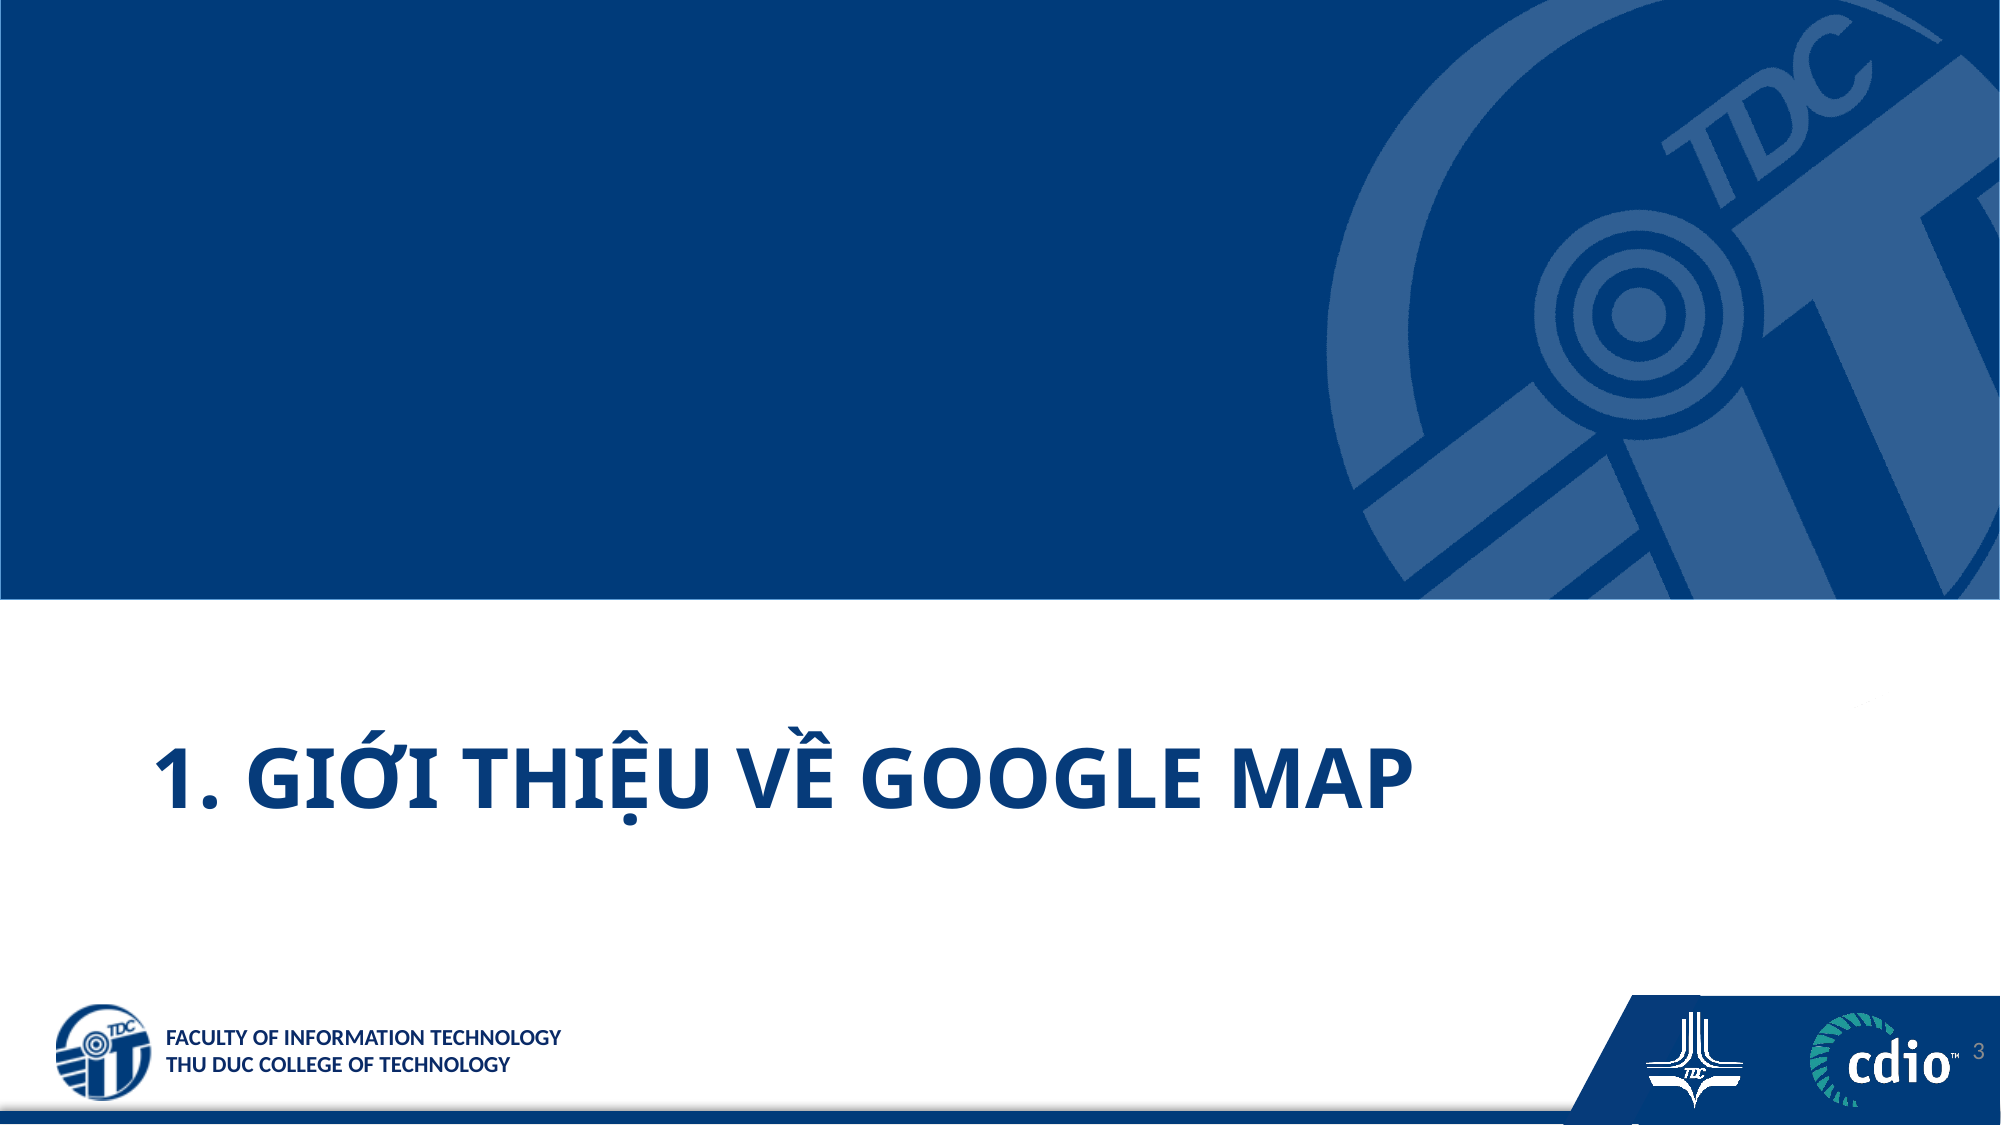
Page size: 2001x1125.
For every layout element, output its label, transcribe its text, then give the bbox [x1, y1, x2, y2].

title 1. GIỚI THIỆU VỀ GOOGLE MAP [136, 635, 1862, 928]
picture [56, 1003, 454, 1101]
picture [1810, 1013, 1959, 1107]
slide_number 3 [1825, 1020, 2000, 1080]
picture [1646, 1012, 1743, 1109]
